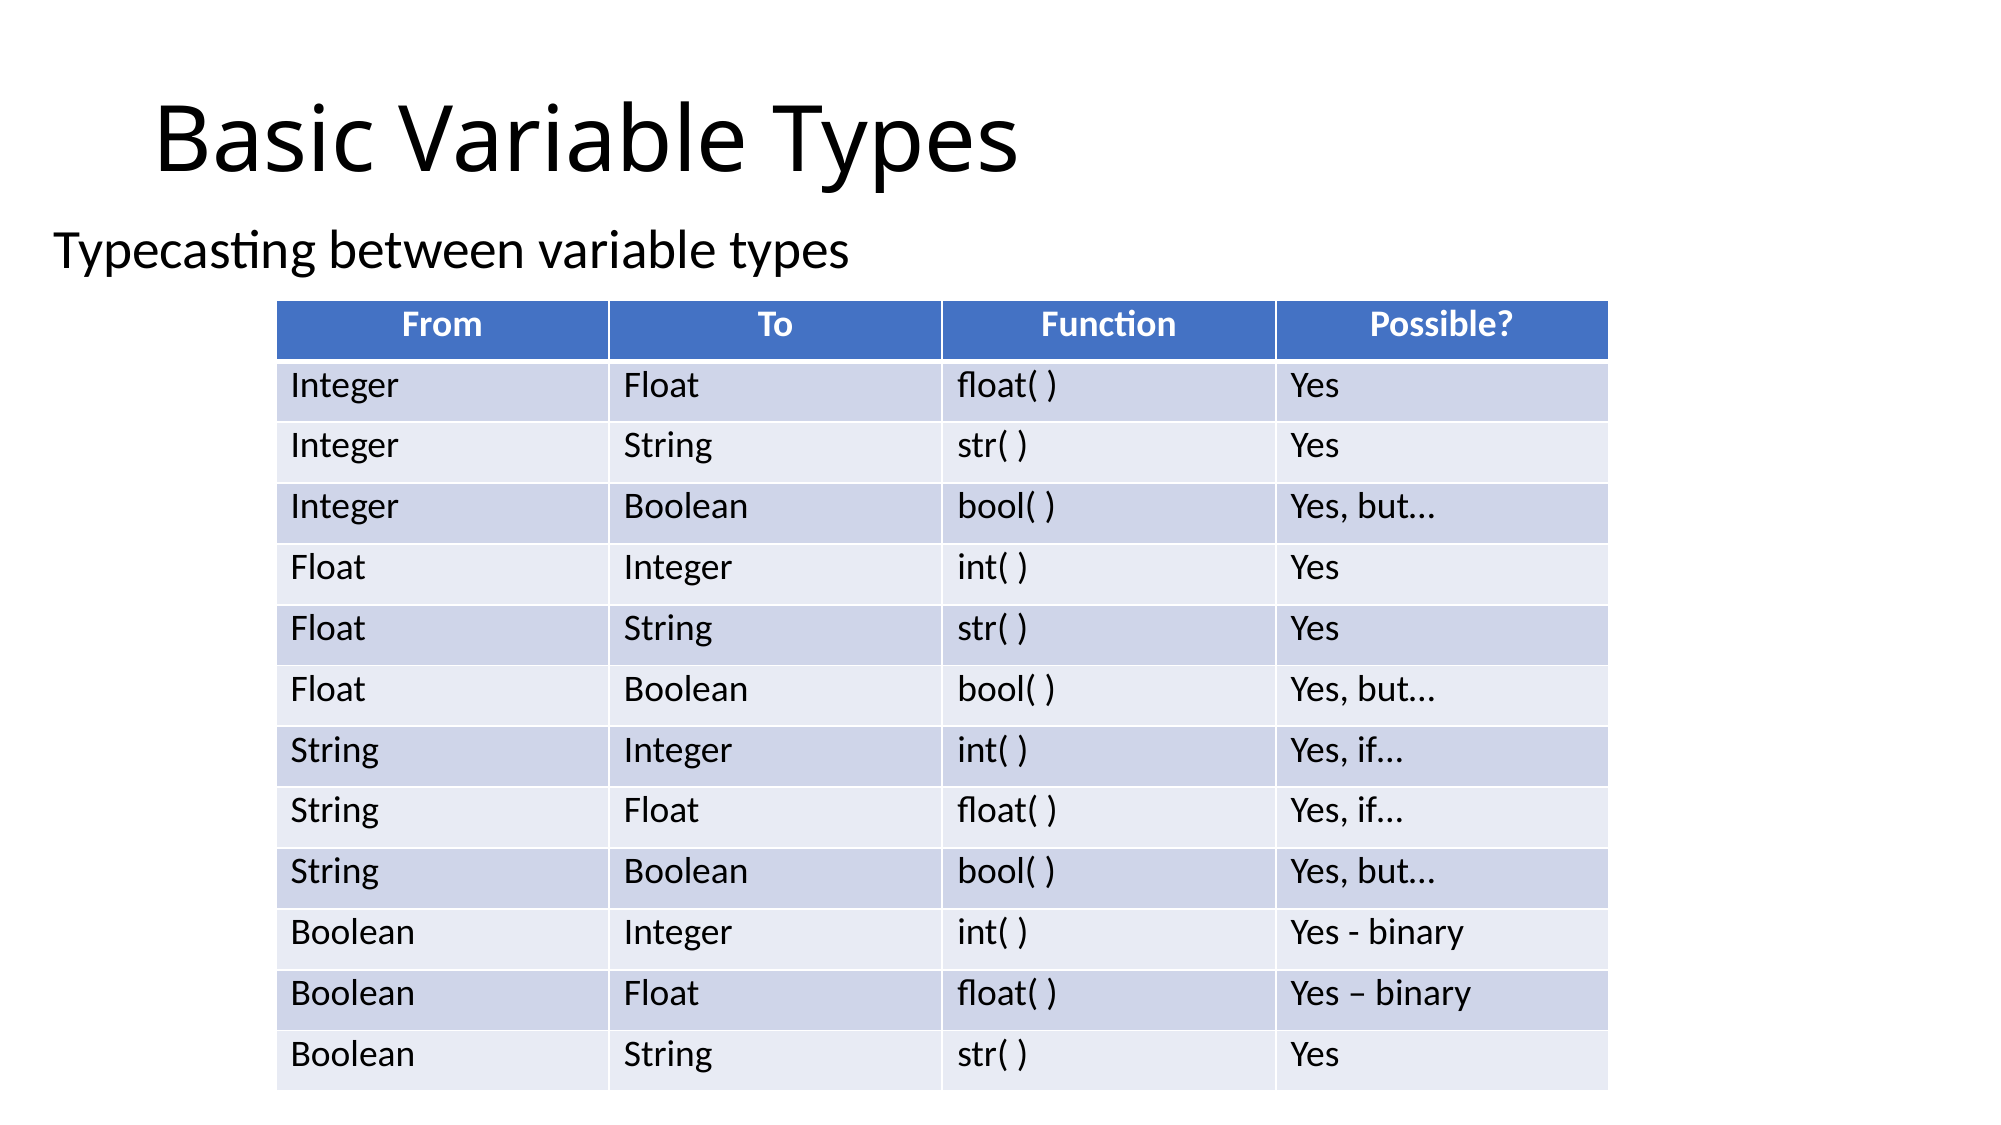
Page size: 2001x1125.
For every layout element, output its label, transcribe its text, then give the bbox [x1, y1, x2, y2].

table_cell Yes, if… [1277, 788, 1608, 847]
table_cell Float [610, 971, 941, 1030]
table_cell int( ) [943, 727, 1275, 786]
table_cell Boolean [277, 910, 608, 969]
table_header Function [943, 301, 1275, 359]
table_cell String [610, 1031, 941, 1090]
table_cell Yes, but… [1277, 484, 1608, 543]
table_cell Float [610, 364, 941, 421]
table_cell Yes [1277, 545, 1608, 604]
table_cell Yes [1277, 364, 1608, 421]
table_cell str( ) [943, 606, 1275, 665]
list Typecasting between variable types [39, 213, 1764, 289]
table_header Possible? [1277, 301, 1608, 359]
table_cell Integer [610, 727, 941, 786]
table_cell Yes, but… [1277, 666, 1608, 725]
table_cell bool( ) [943, 666, 1275, 725]
table_cell String [610, 606, 941, 665]
table_cell Integer [610, 545, 941, 604]
table_cell Yes – binary [1277, 971, 1608, 1030]
table_cell Float [277, 606, 608, 665]
table_header To [610, 301, 941, 359]
table_cell Yes [1277, 606, 1608, 665]
table_cell Yes [1277, 423, 1608, 482]
table_cell Integer [277, 423, 608, 482]
table_cell Integer [277, 364, 608, 421]
table_cell str( ) [943, 423, 1275, 482]
table_cell Boolean [277, 971, 608, 1030]
table_cell Yes - binary [1277, 910, 1608, 969]
table_cell float( ) [943, 364, 1275, 421]
table_cell String [277, 788, 608, 847]
table_cell String [277, 727, 608, 786]
table_cell Float [277, 545, 608, 604]
table_cell Integer [277, 484, 608, 543]
title Basic Variable Types [137, 33, 1863, 251]
table_cell Float [610, 788, 941, 847]
table_cell int( ) [943, 910, 1275, 969]
table_cell float( ) [943, 971, 1275, 1030]
table_cell Boolean [277, 1031, 608, 1090]
table_cell Integer [610, 910, 941, 969]
table_cell Boolean [610, 666, 941, 725]
table_cell Yes, but… [1277, 849, 1608, 908]
table_cell Yes [1277, 1031, 1608, 1090]
table_header From [277, 301, 608, 359]
table_cell Float [277, 666, 608, 725]
table_cell Boolean [610, 484, 941, 543]
table_cell Yes, if… [1277, 727, 1608, 786]
table_cell String [610, 423, 941, 482]
table_cell int( ) [943, 545, 1275, 604]
table_cell bool( ) [943, 484, 1275, 543]
table_cell String [277, 849, 608, 908]
table_cell bool( ) [943, 849, 1275, 908]
table_cell str( ) [943, 1031, 1275, 1090]
table_cell float( ) [943, 788, 1275, 847]
table_cell Boolean [610, 849, 941, 908]
